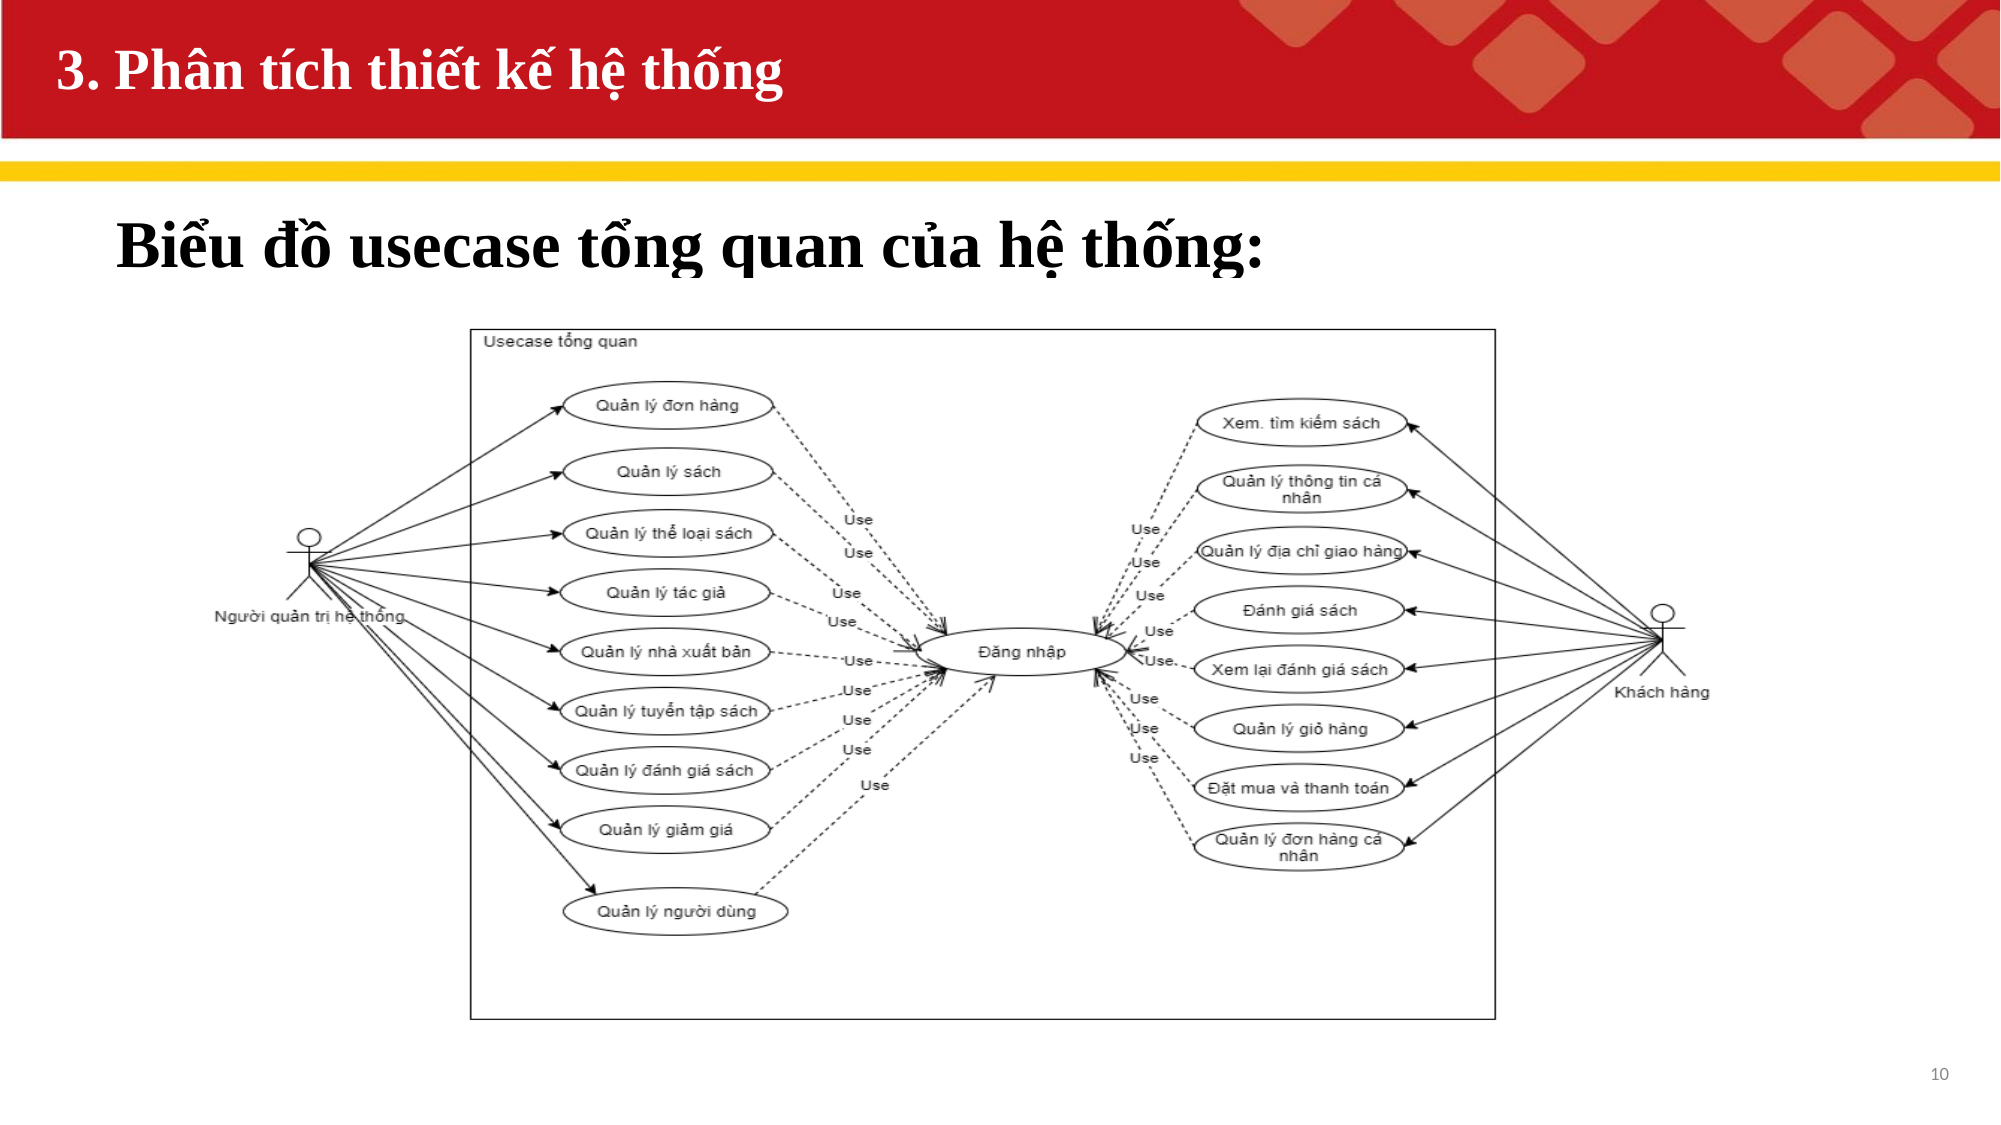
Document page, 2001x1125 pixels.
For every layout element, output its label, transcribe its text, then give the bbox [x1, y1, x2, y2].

title 3. Phân tích thiết kế hệ thống [41, 0, 1962, 141]
picture [0, 0, 2001, 1125]
list Biểu đồ usecase tổng quan của hệ thống: [44, 193, 1481, 279]
slide_number 10 [1743, 1042, 1965, 1103]
